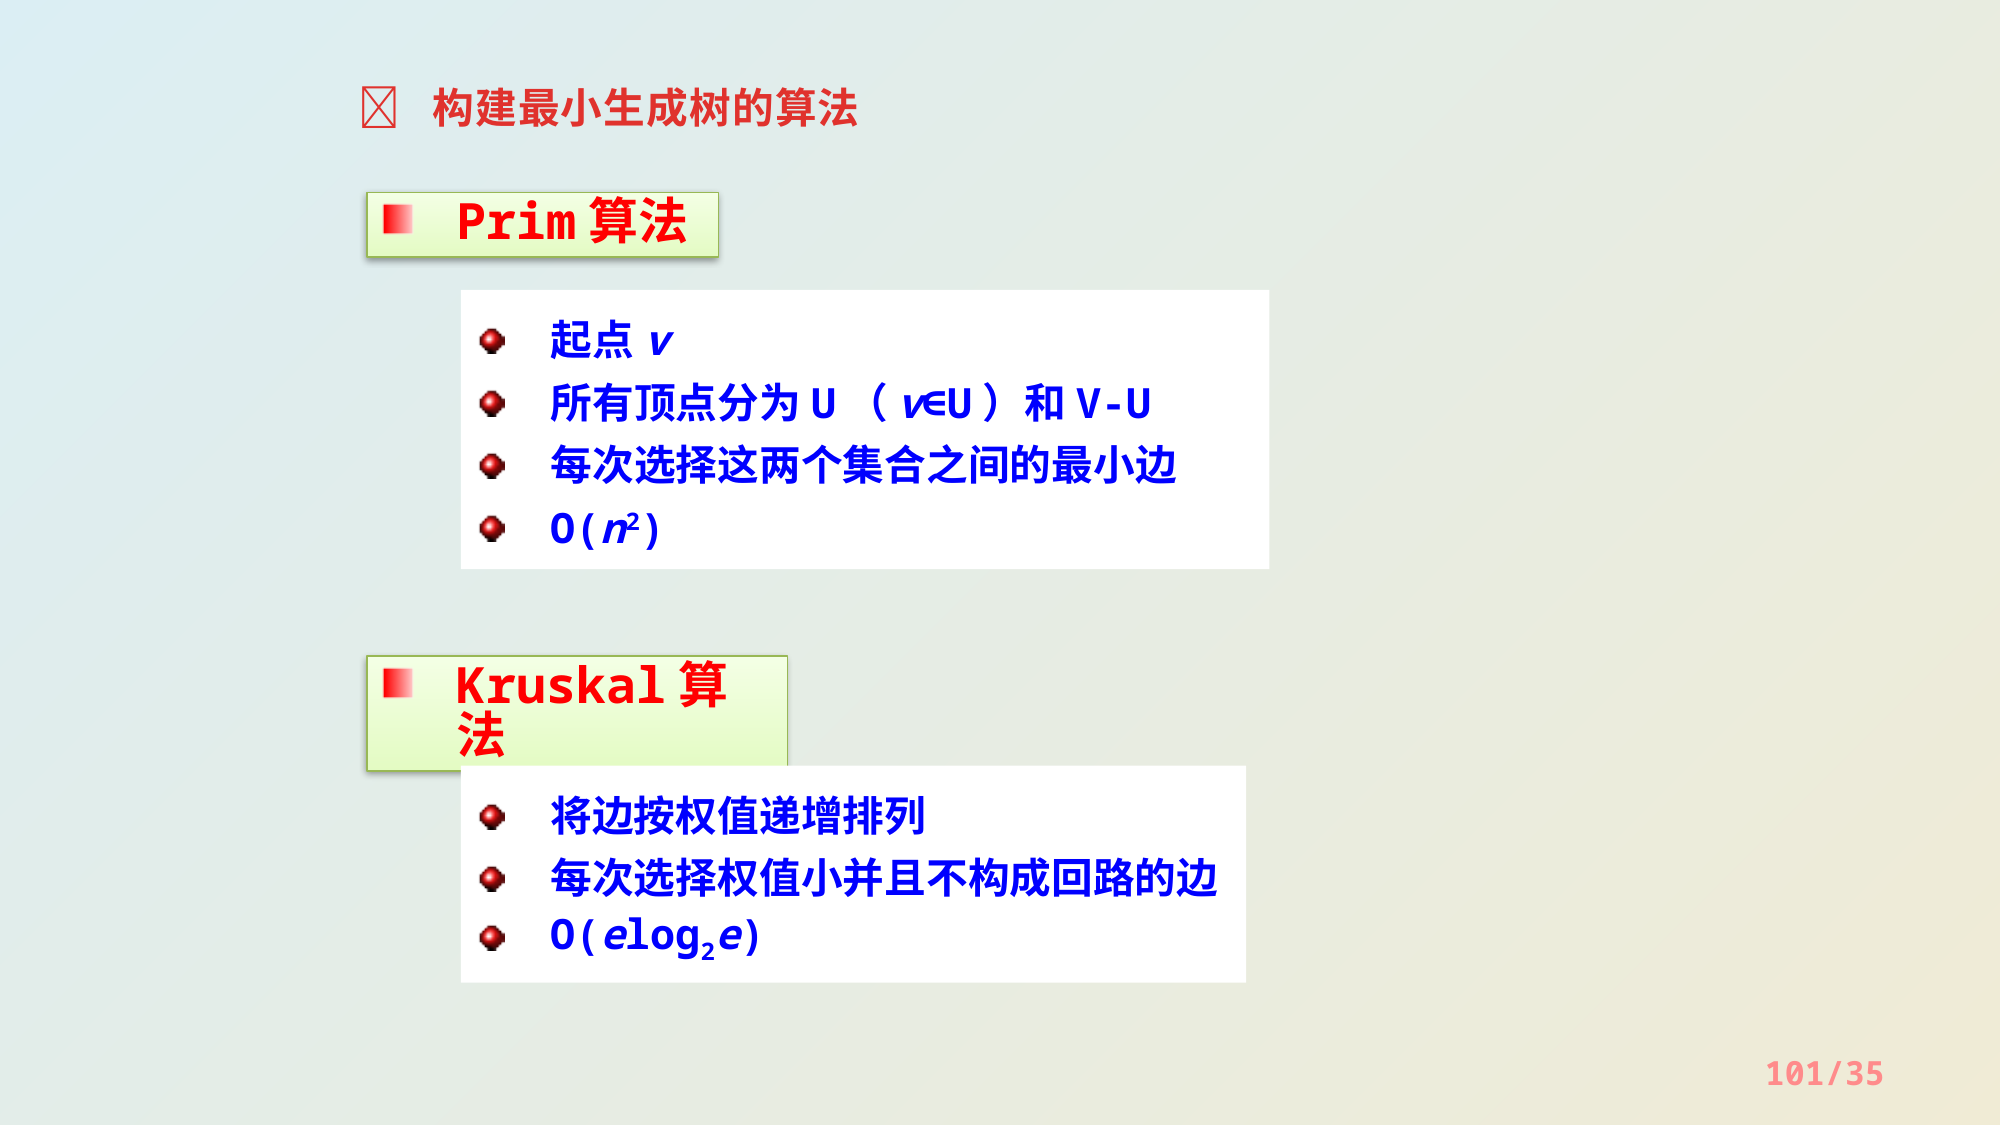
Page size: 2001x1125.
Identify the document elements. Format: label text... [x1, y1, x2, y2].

slide_number 101/35 [1433, 1042, 1900, 1103]
picture [381, 202, 417, 238]
picture [475, 921, 505, 951]
picture [475, 862, 505, 892]
text_box  构建最小生成树的算法 [343, 62, 1071, 140]
text_box 将边按权值递增排列 每次选择权值小并且不构成回路的边 O(elog2e) [459, 763, 1248, 985]
picture [475, 800, 505, 830]
picture [475, 449, 505, 479]
text_box Kruskal算法 [366, 655, 788, 772]
picture [475, 511, 505, 542]
text_box Prim算法 [366, 192, 719, 258]
text_box 起点v 所有顶点分为U（v∈U）和V-U 每次选择这两个集合之间的最小边 O(n2) [459, 288, 1271, 571]
picture [475, 324, 505, 354]
picture [381, 666, 417, 702]
picture [475, 386, 505, 417]
